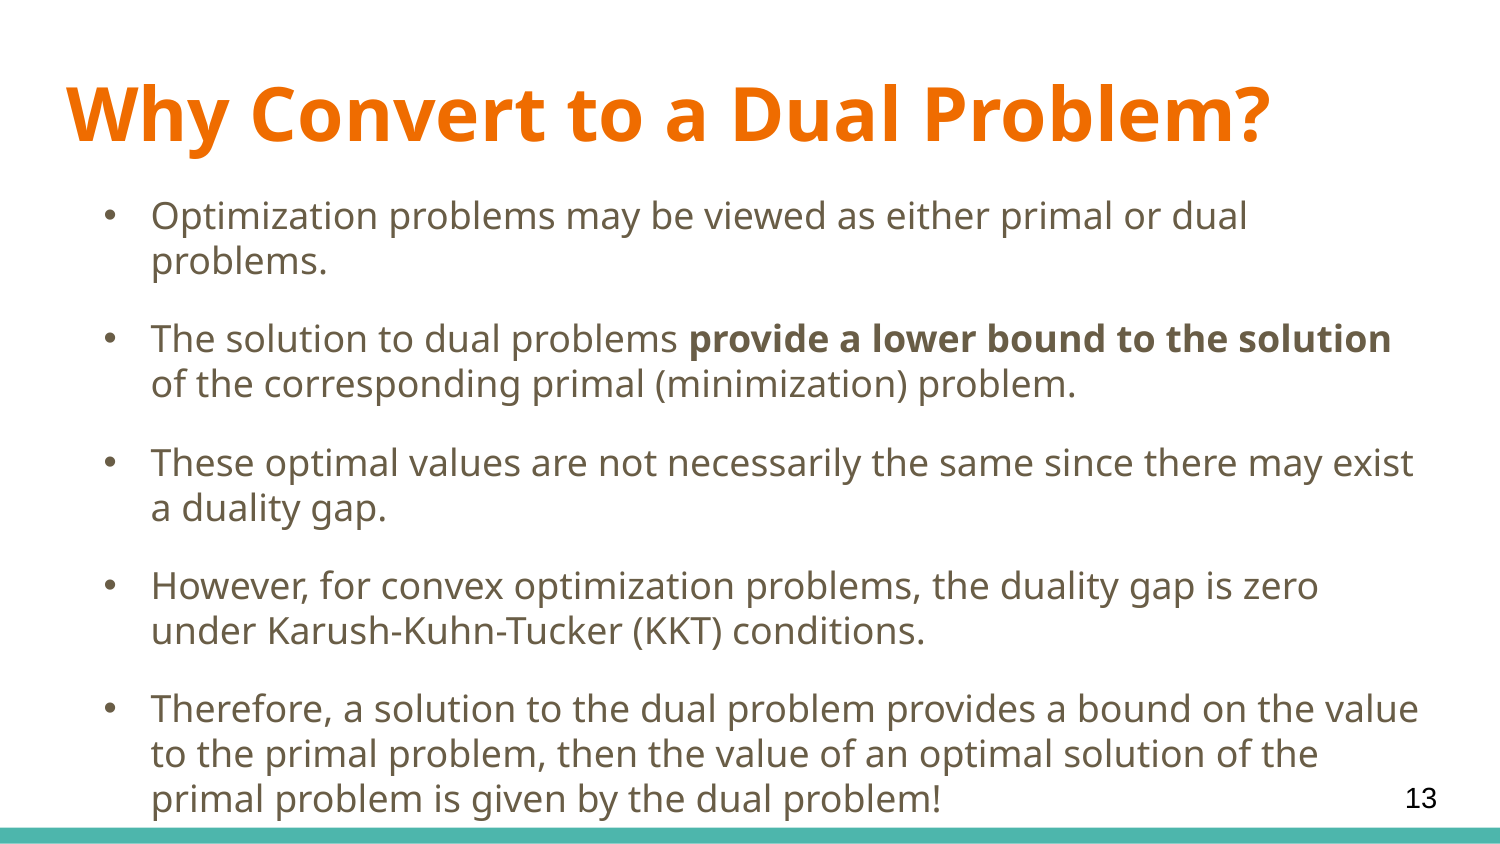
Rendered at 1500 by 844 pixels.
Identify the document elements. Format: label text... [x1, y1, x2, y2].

slide_number 13 [1389, 764, 1480, 830]
list Optimization problems may be viewed as either primal or dual problems. The solution to dual problems provide a lower bound to the solution of the corresponding primal (minimization) problem. These optimal values are not necessarily the same since there may exist a duality gap. However, for convex optimization problems, the duality gap is zero under Karush-Kuhn-Tucker (KKT) conditions. Therefore, a solution to the dual problem provides a bound on the value to the primal problem, then the value of an optimal solution of the primal problem is given by the dual problem! [51, 177, 1449, 719]
title Why Convert to a Dual Problem? [51, 51, 1449, 168]
